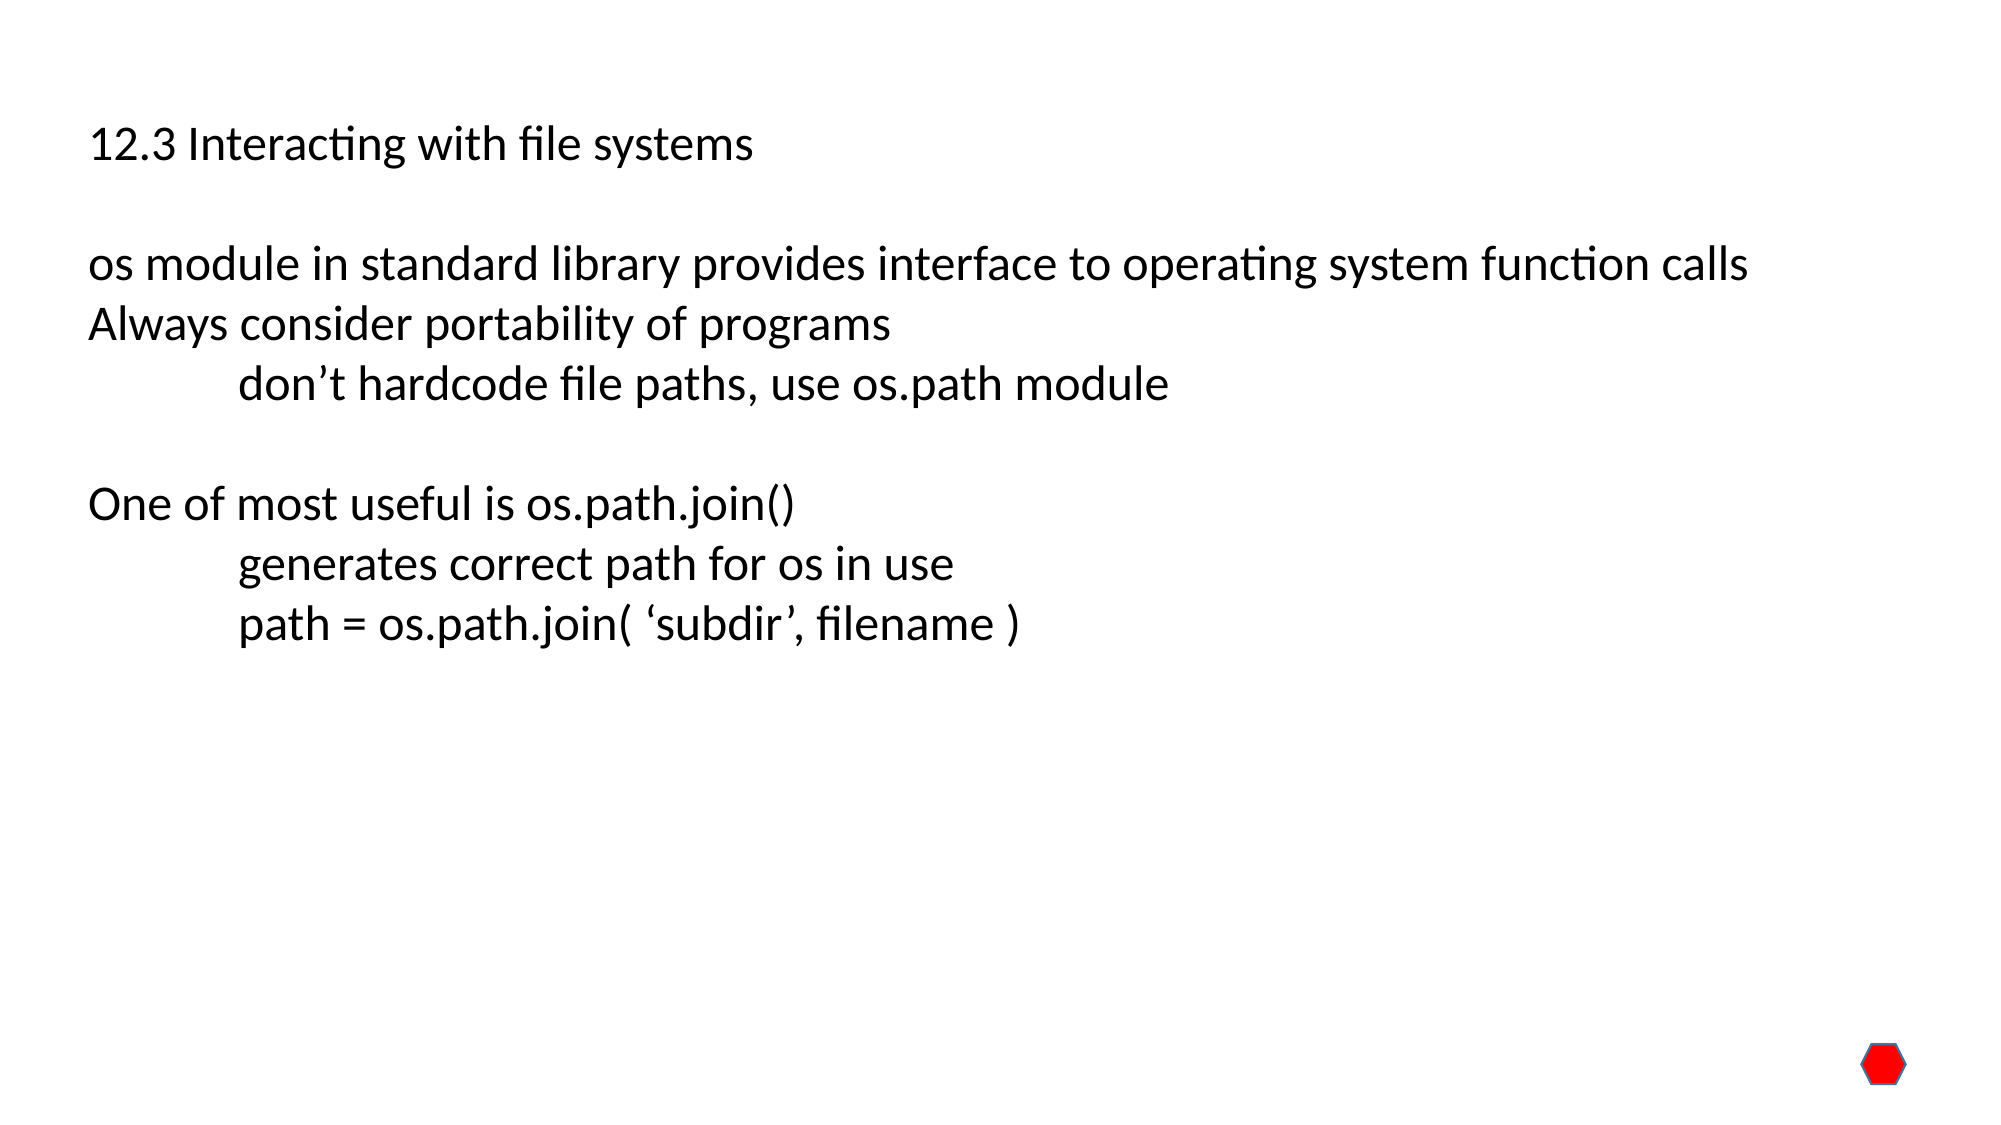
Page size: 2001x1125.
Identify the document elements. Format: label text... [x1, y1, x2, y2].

text_box [1860, 1043, 1907, 1086]
text_box 12.3 Interacting with file systems os module in standard library provides interface to operating system function calls Always consider portability of programs don’t hardcode file paths, use os.path module One of most useful is os.path.join() generates correct path for os in use path = os.path.join( ‘subdir’, filename ) [73, 103, 1944, 658]
